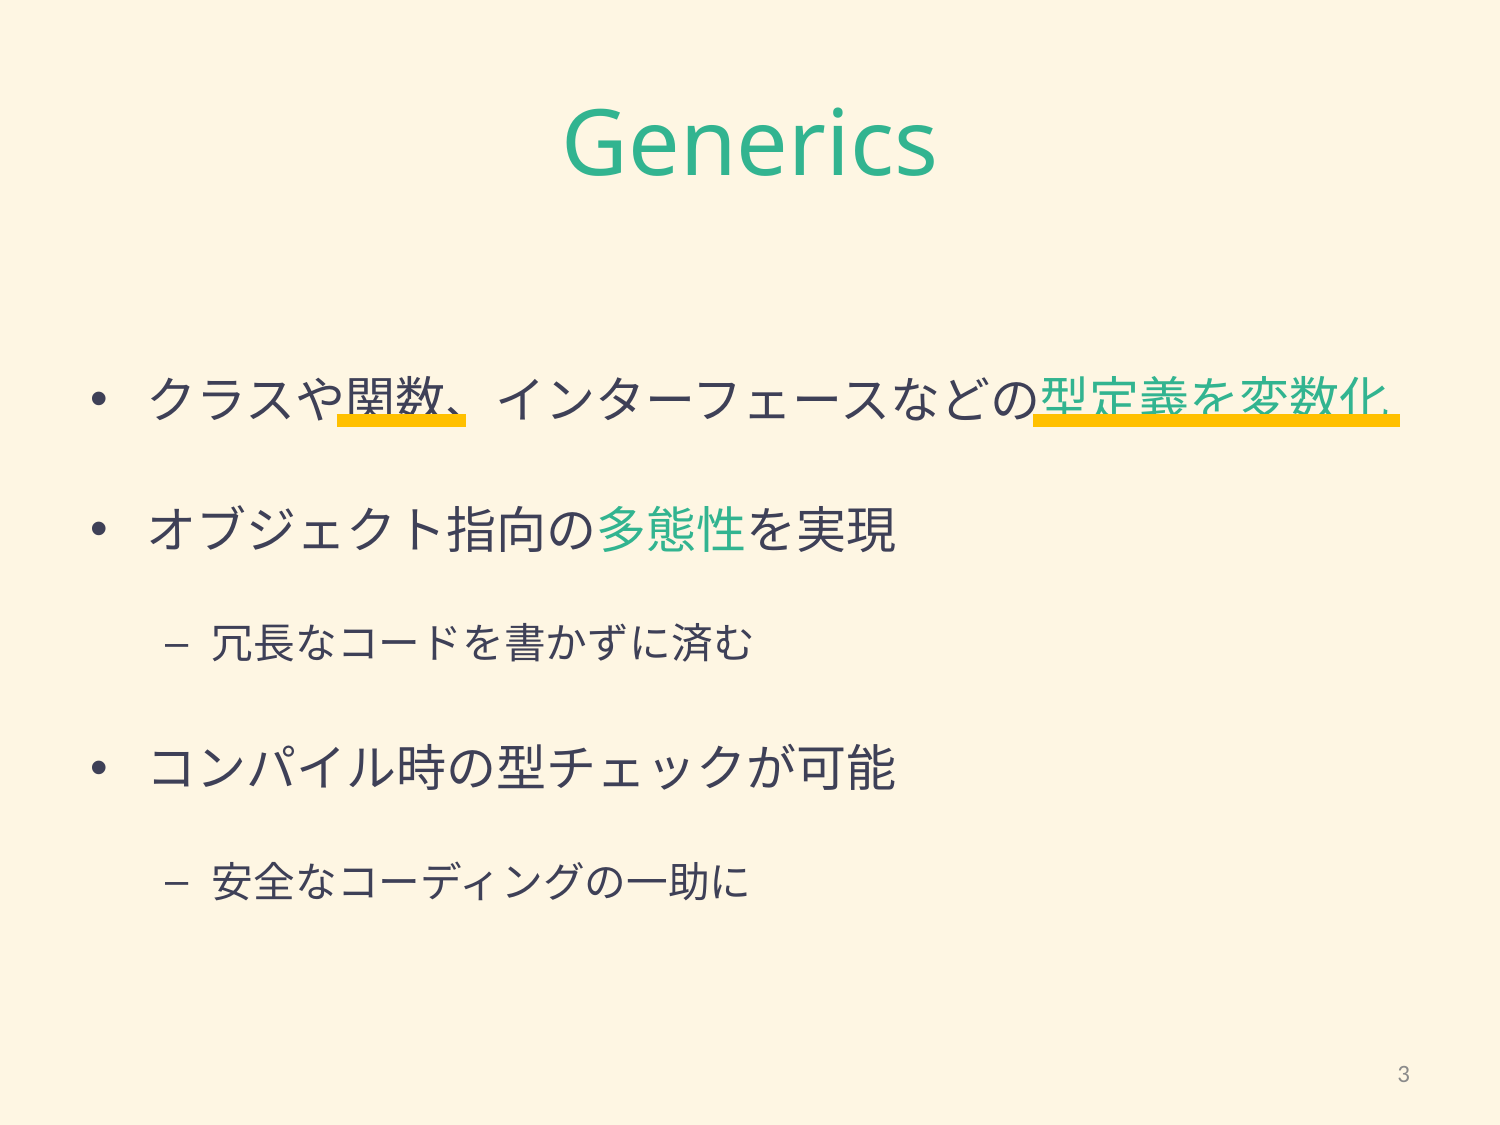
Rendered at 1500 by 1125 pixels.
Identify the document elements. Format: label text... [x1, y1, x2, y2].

title Generics [75, 45, 1425, 233]
list クラスや関数、インターフェースなどの型定義を変数化 オブジェクト指向の多態性を実現 冗長なコードを書かずに済む コンパイル時の型チェックが可能 安全なコーディングの一助に [75, 262, 1425, 1012]
slide_number 3 [1074, 1042, 1425, 1103]
